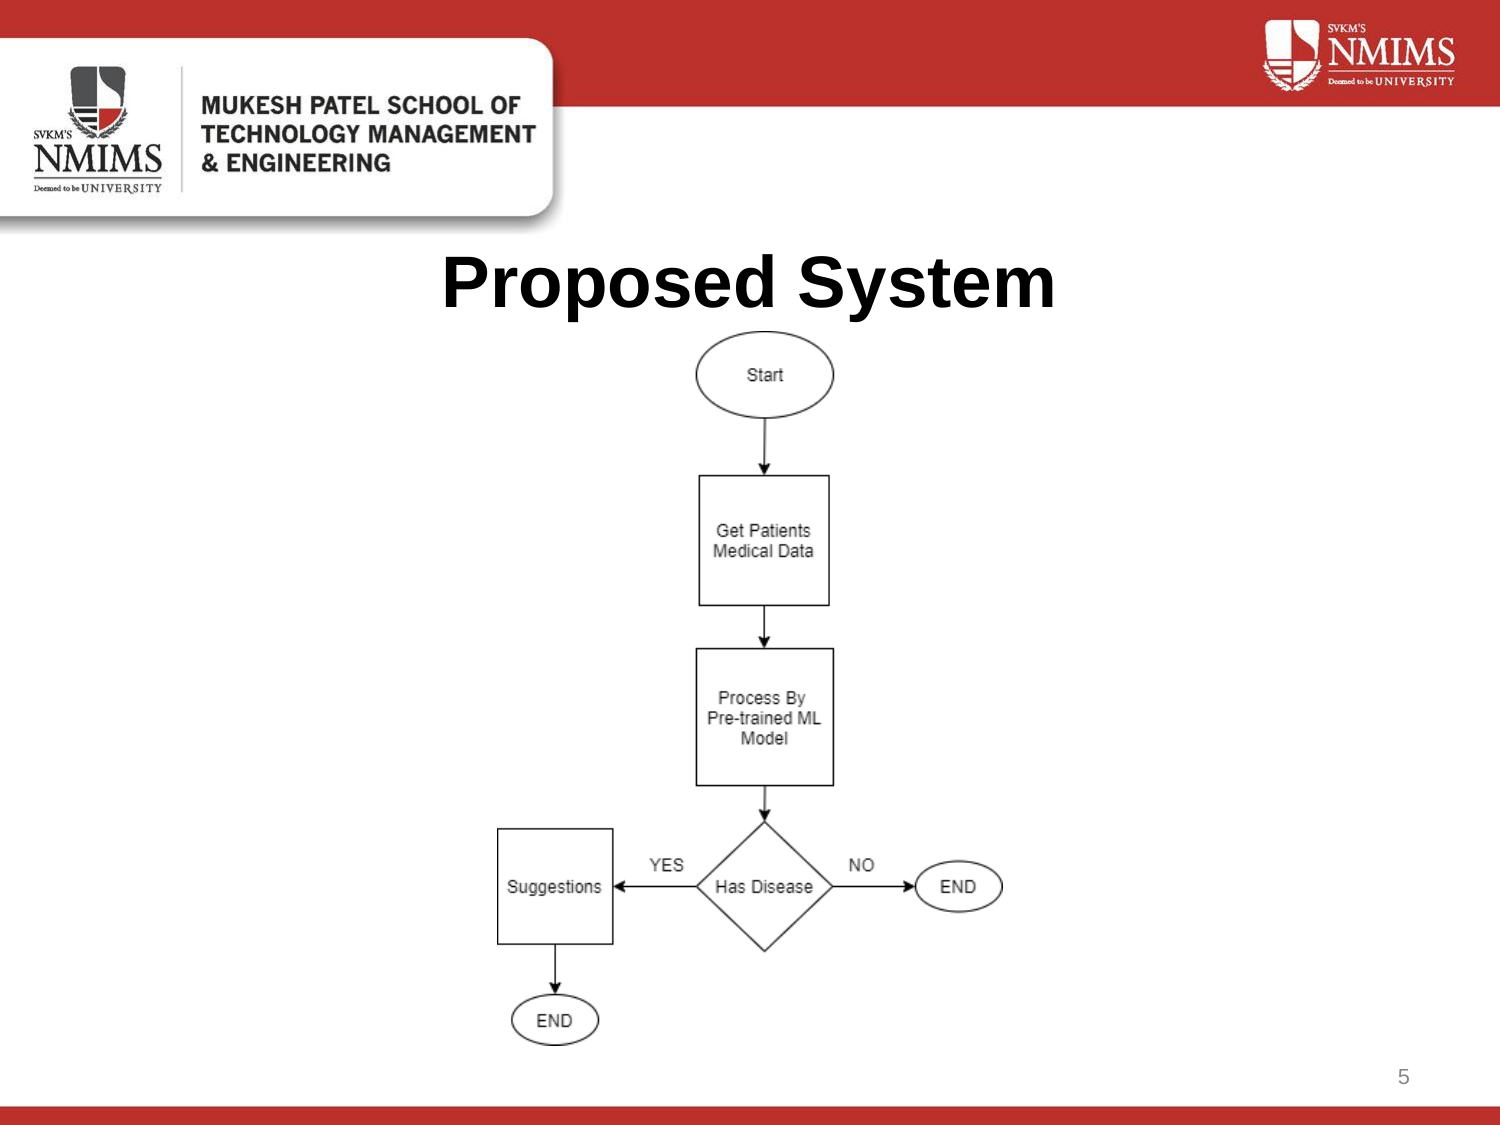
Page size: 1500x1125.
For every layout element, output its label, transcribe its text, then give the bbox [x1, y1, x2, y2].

title Proposed System [75, 203, 1425, 354]
picture [0, 0, 1500, 1125]
slide_number ‹#› [1074, 1045, 1425, 1106]
